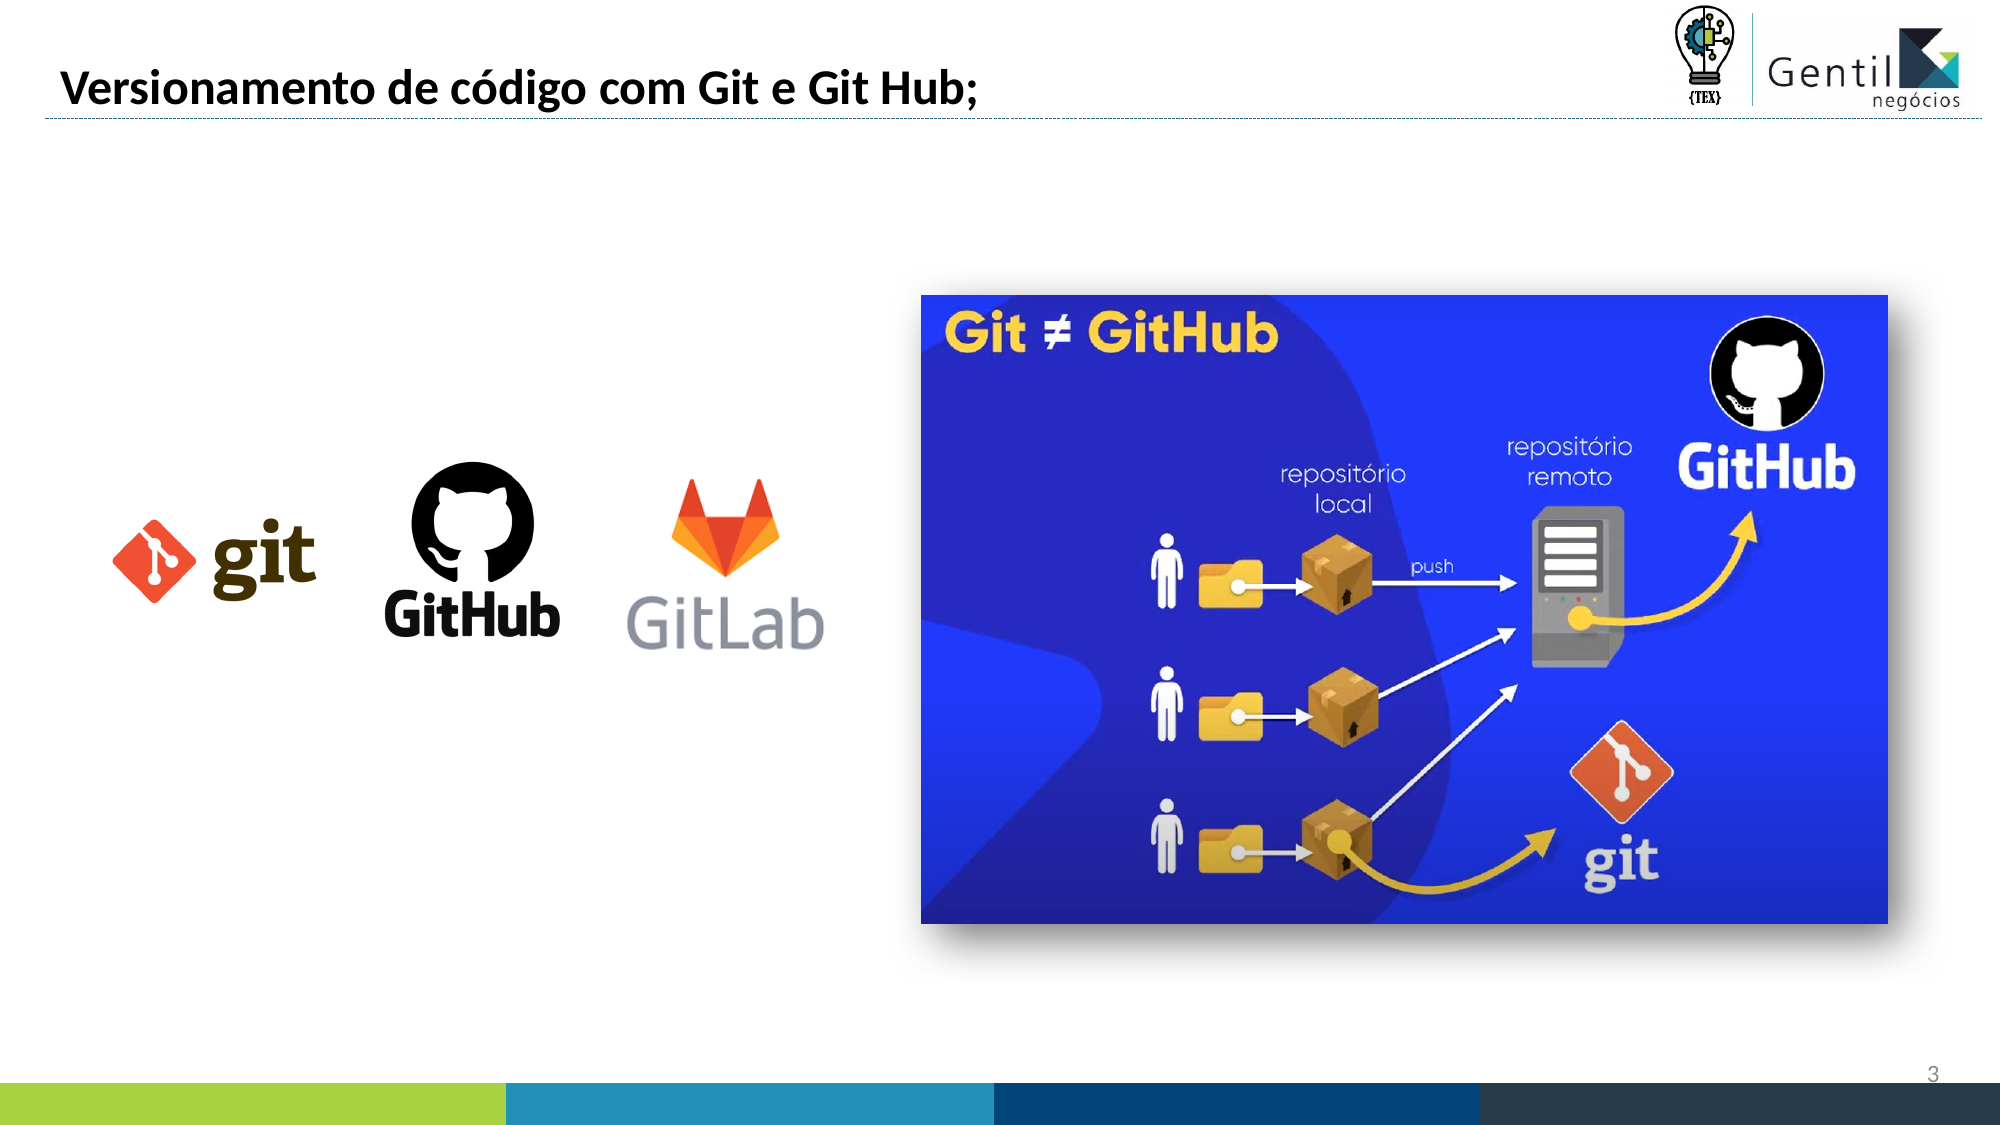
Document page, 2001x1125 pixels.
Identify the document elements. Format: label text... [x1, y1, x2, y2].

picture [45, 399, 863, 728]
title Versionamento de código com Git e Git Hub; [45, 21, 1745, 118]
picture [1664, 3, 1745, 109]
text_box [0, 1083, 2000, 1125]
picture [921, 295, 1888, 924]
slide_number 3 [1504, 1042, 1955, 1083]
picture [1756, 18, 1972, 121]
